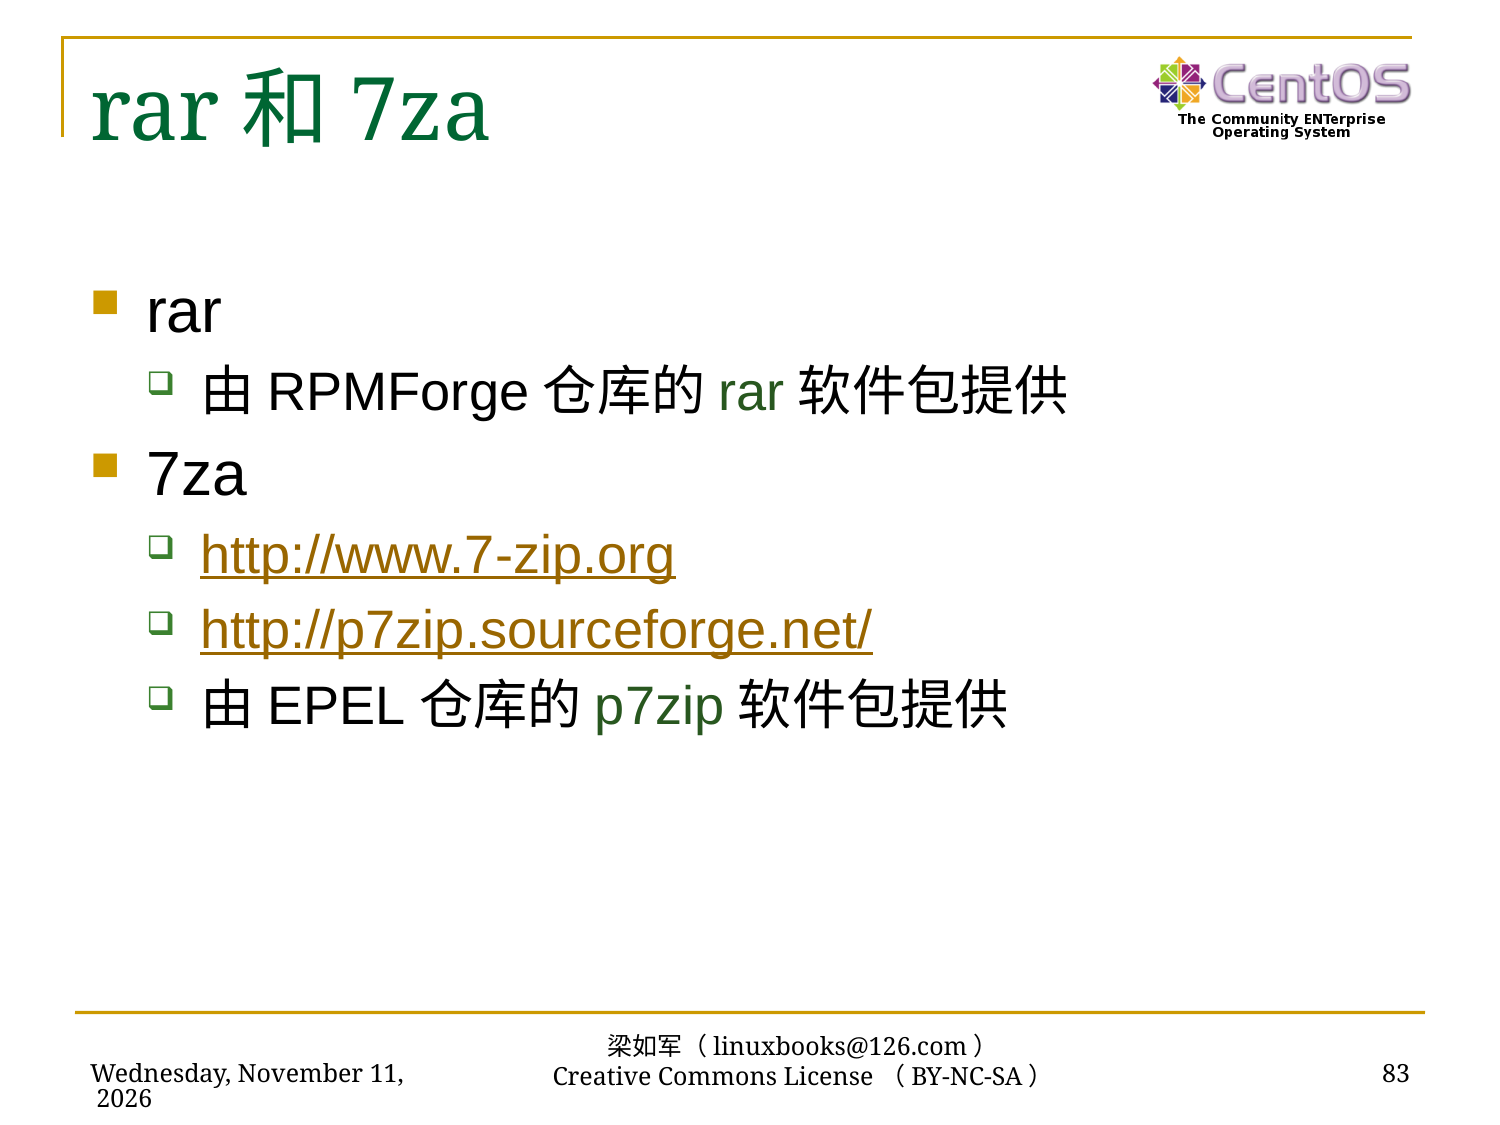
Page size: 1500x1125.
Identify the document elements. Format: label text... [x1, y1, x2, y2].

slide_number 83 [1074, 1023, 1426, 1100]
title rar和7za [74, 45, 1426, 233]
footer 梁如军（linuxbooks@126.com） Creative Commons License（BY-NC-SA） [359, 1022, 1247, 1099]
list rar 由RPMForge仓库的rar软件包提供 7za http://www.7-zip.org http://p7zip.sourceforge.net/ 由EPEL仓库的p7zip软件包提供 [74, 262, 1426, 1006]
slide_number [74, 1023, 426, 1100]
